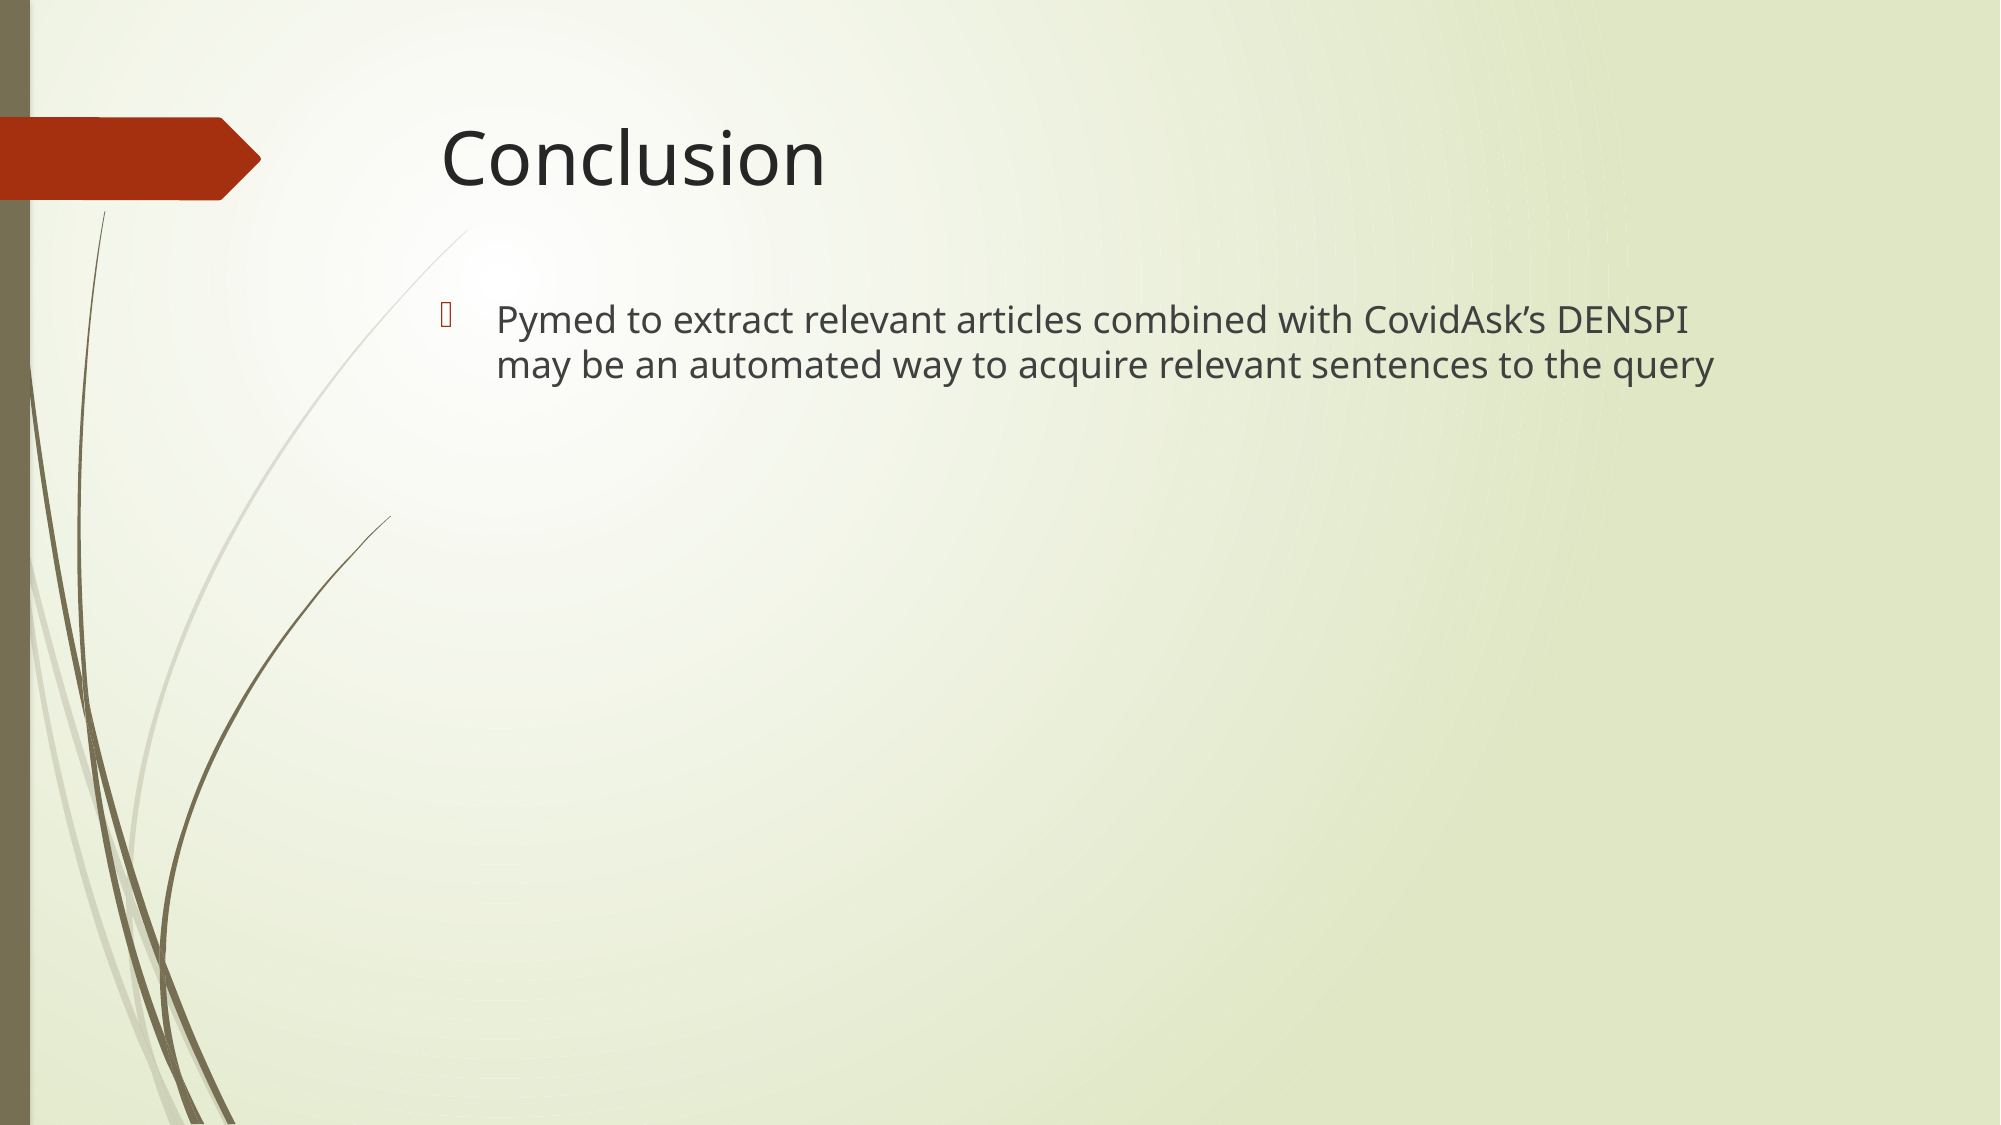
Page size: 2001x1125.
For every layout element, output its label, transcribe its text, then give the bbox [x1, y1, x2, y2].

title Conclusion [425, 102, 1888, 313]
list Pymed to extract relevant articles combined with CovidAsk’s DENSPI may be an automated way to acquire relevant sentences to the query [424, 288, 1744, 908]
